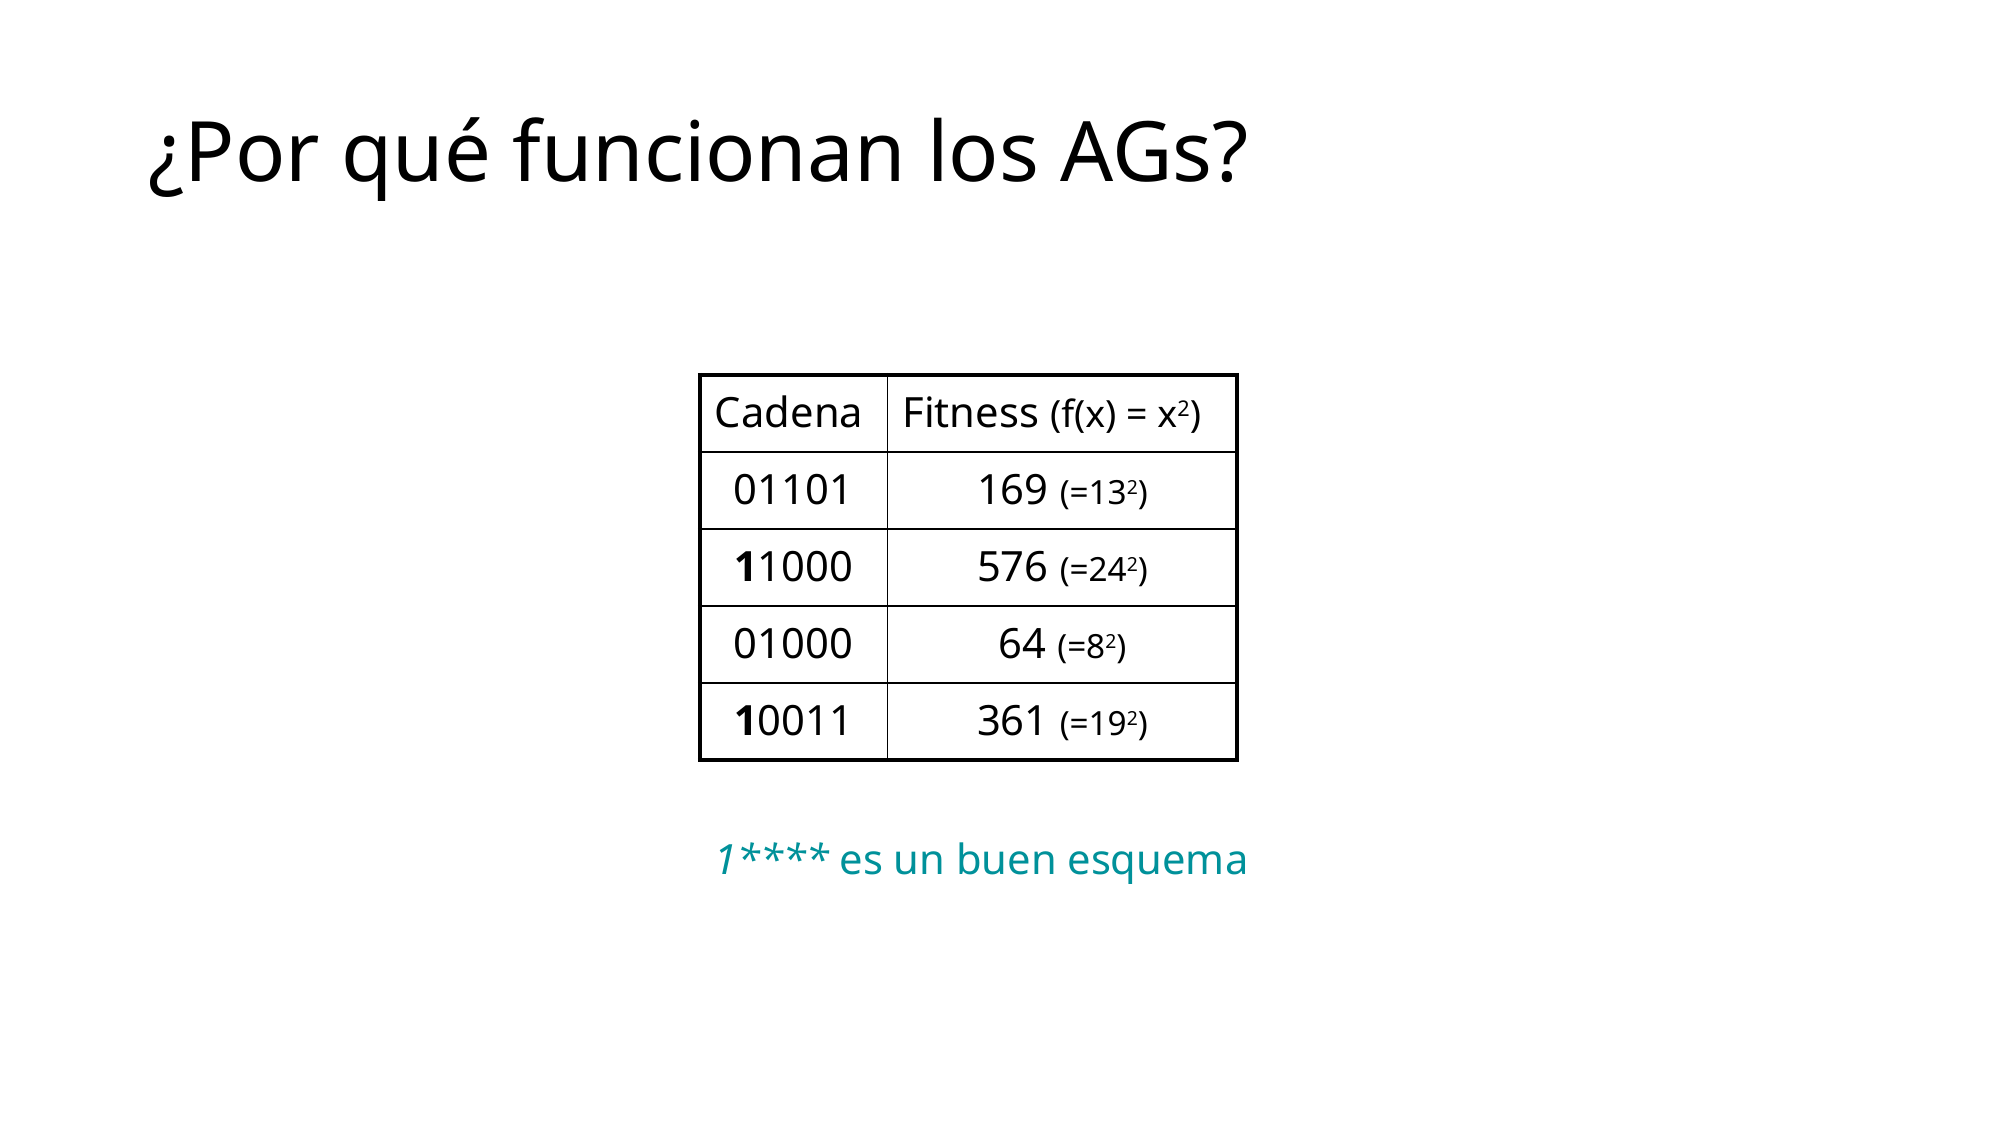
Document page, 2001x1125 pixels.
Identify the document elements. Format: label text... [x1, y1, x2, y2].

table_cell 10011 [702, 684, 887, 758]
table_cell 64 (=82) [888, 607, 1235, 682]
table_cell 169 (=132) [888, 453, 1235, 528]
table_cell 361 (=192) [888, 684, 1235, 758]
table_header Fitness (f(x) = x2) [888, 377, 1235, 451]
table_cell 576 (=242) [888, 530, 1235, 605]
title ¿Por qué funcionan los AGs? [133, 78, 1884, 232]
table_cell 01000 [702, 607, 887, 682]
table_cell 11000 [702, 530, 887, 605]
table_header Cadena [702, 377, 887, 451]
table_cell 01101 [702, 453, 887, 528]
text_box 1**** es un buen esquema [699, 825, 1264, 890]
